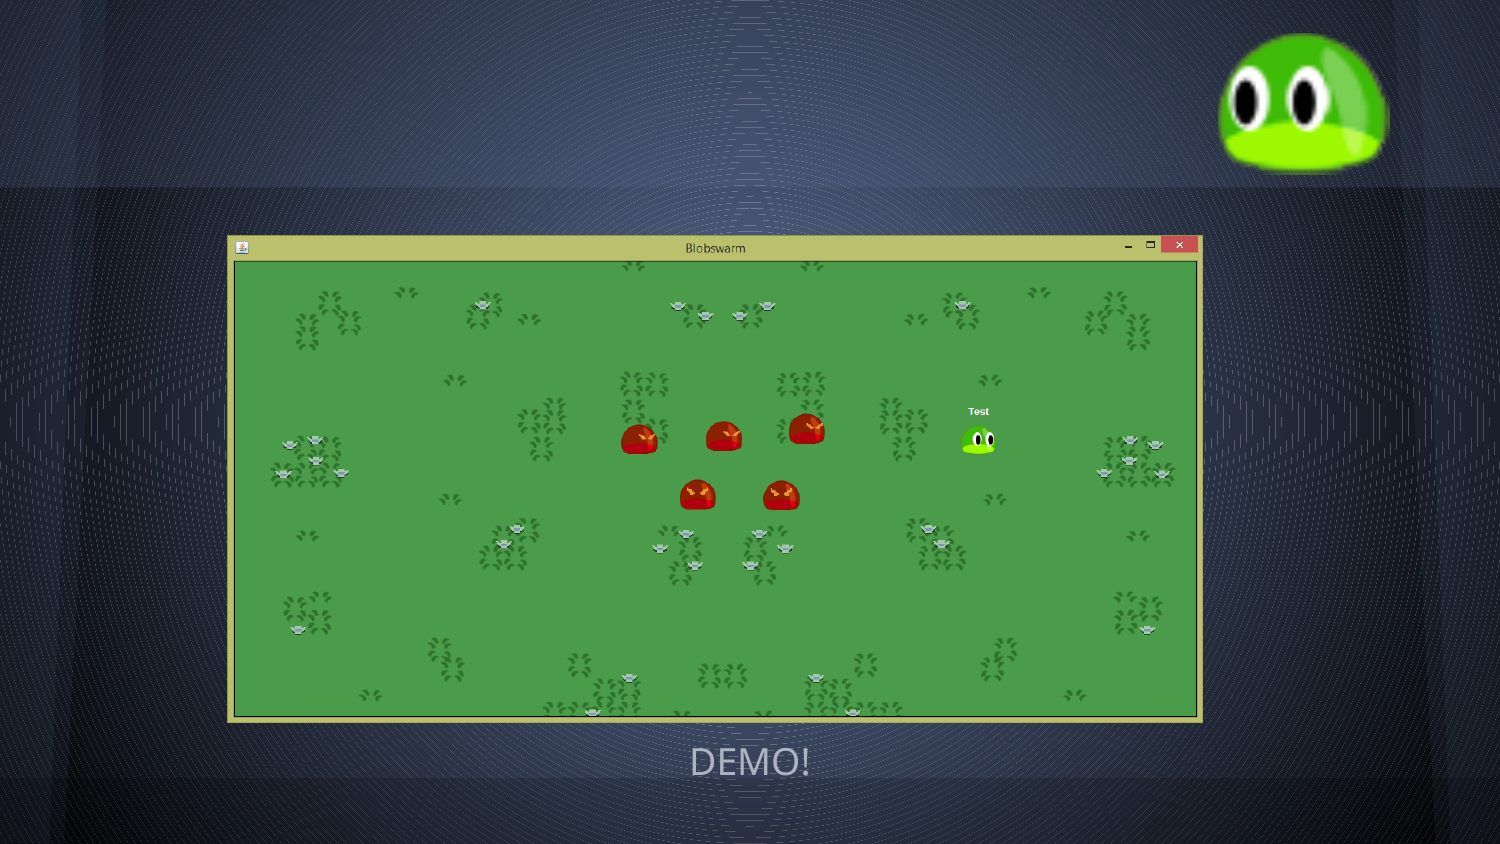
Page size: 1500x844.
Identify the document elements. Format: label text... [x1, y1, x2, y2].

picture [1218, 33, 1390, 175]
list DEMO! [75, 722, 1425, 808]
picture [227, 235, 1203, 724]
